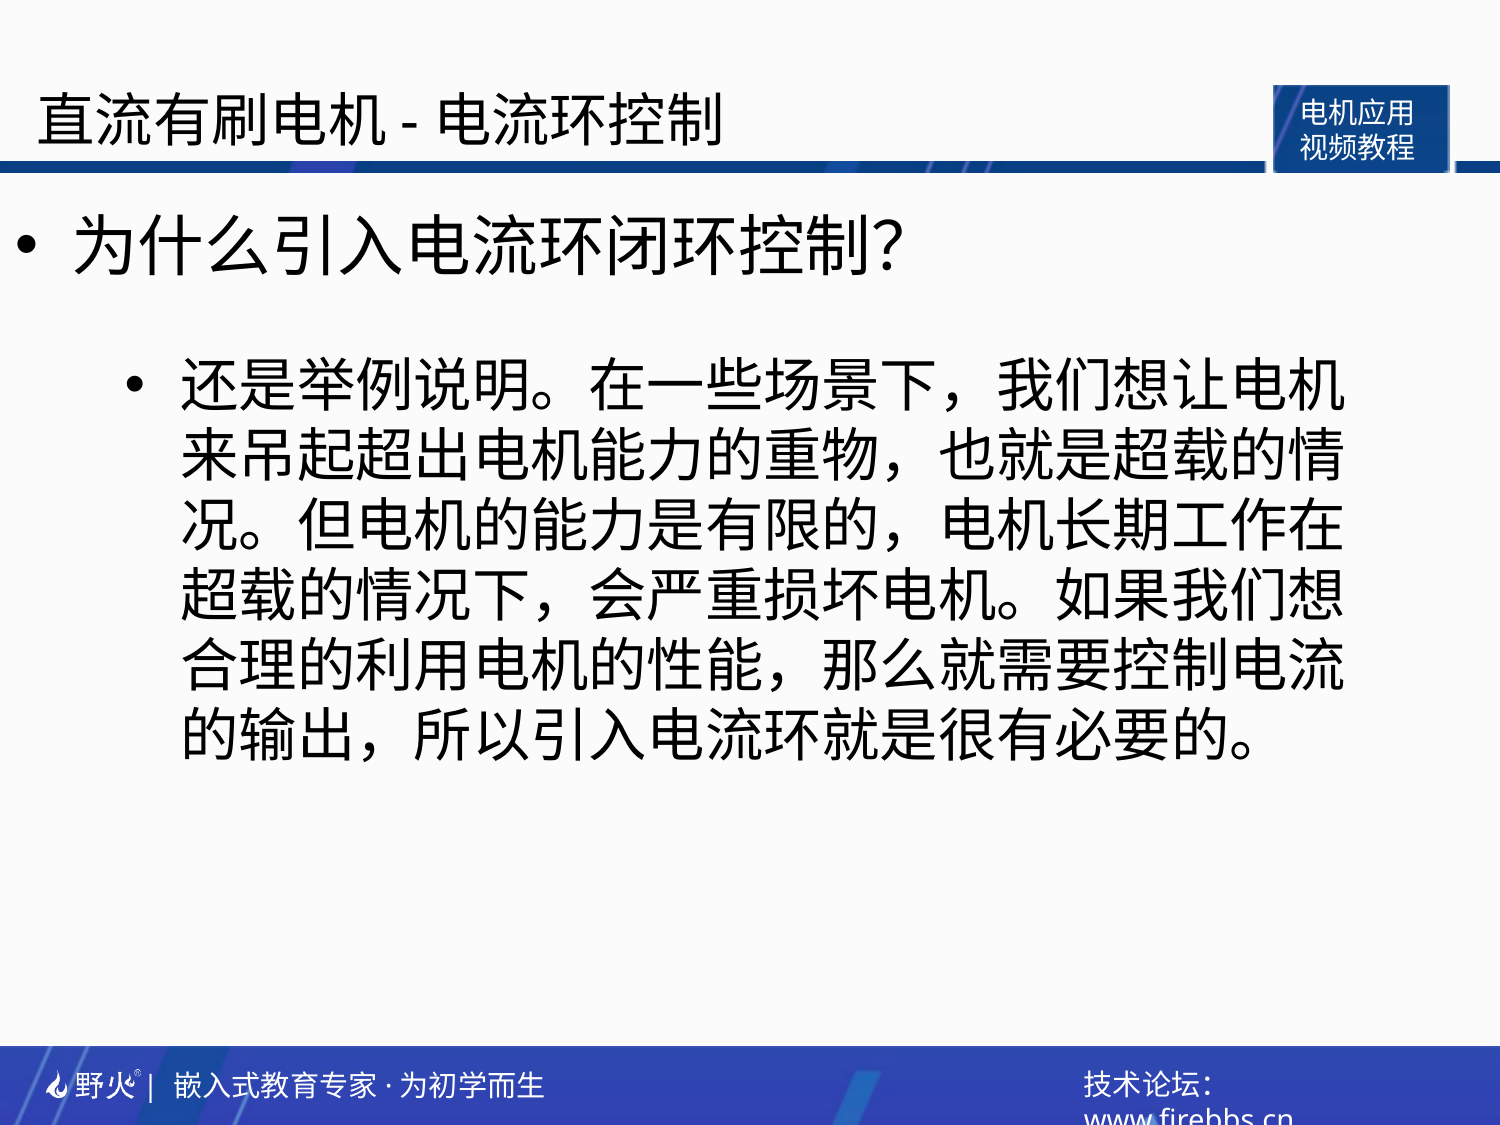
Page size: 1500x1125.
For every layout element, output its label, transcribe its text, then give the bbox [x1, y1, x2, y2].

picture [1227, 1116, 1236, 1125]
picture [1103, 1115, 1109, 1125]
list 还是举例说明。在一些场景下，我们想让电机来吊起超出电机能力的重物，也就是超载的情况。但电机的能力是有限的，电机长期工作在超载的情况下，会严重损坏电机。如果我们想合理的利用电机的性能，那么就需要控制电流的输出，所以引入电流环就是很有必要的。 [109, 340, 1391, 784]
picture [0, 85, 1500, 173]
picture [1281, 1116, 1289, 1125]
picture [1092, 1117, 1097, 1125]
picture [1126, 1115, 1132, 1125]
picture [0, 1046, 1500, 1125]
list 为什么引入电流环闭环控制？ [0, 196, 1211, 279]
picture [1138, 1117, 1143, 1125]
picture [1209, 1116, 1218, 1125]
picture [1192, 1116, 1200, 1121]
picture [1115, 1117, 1120, 1125]
